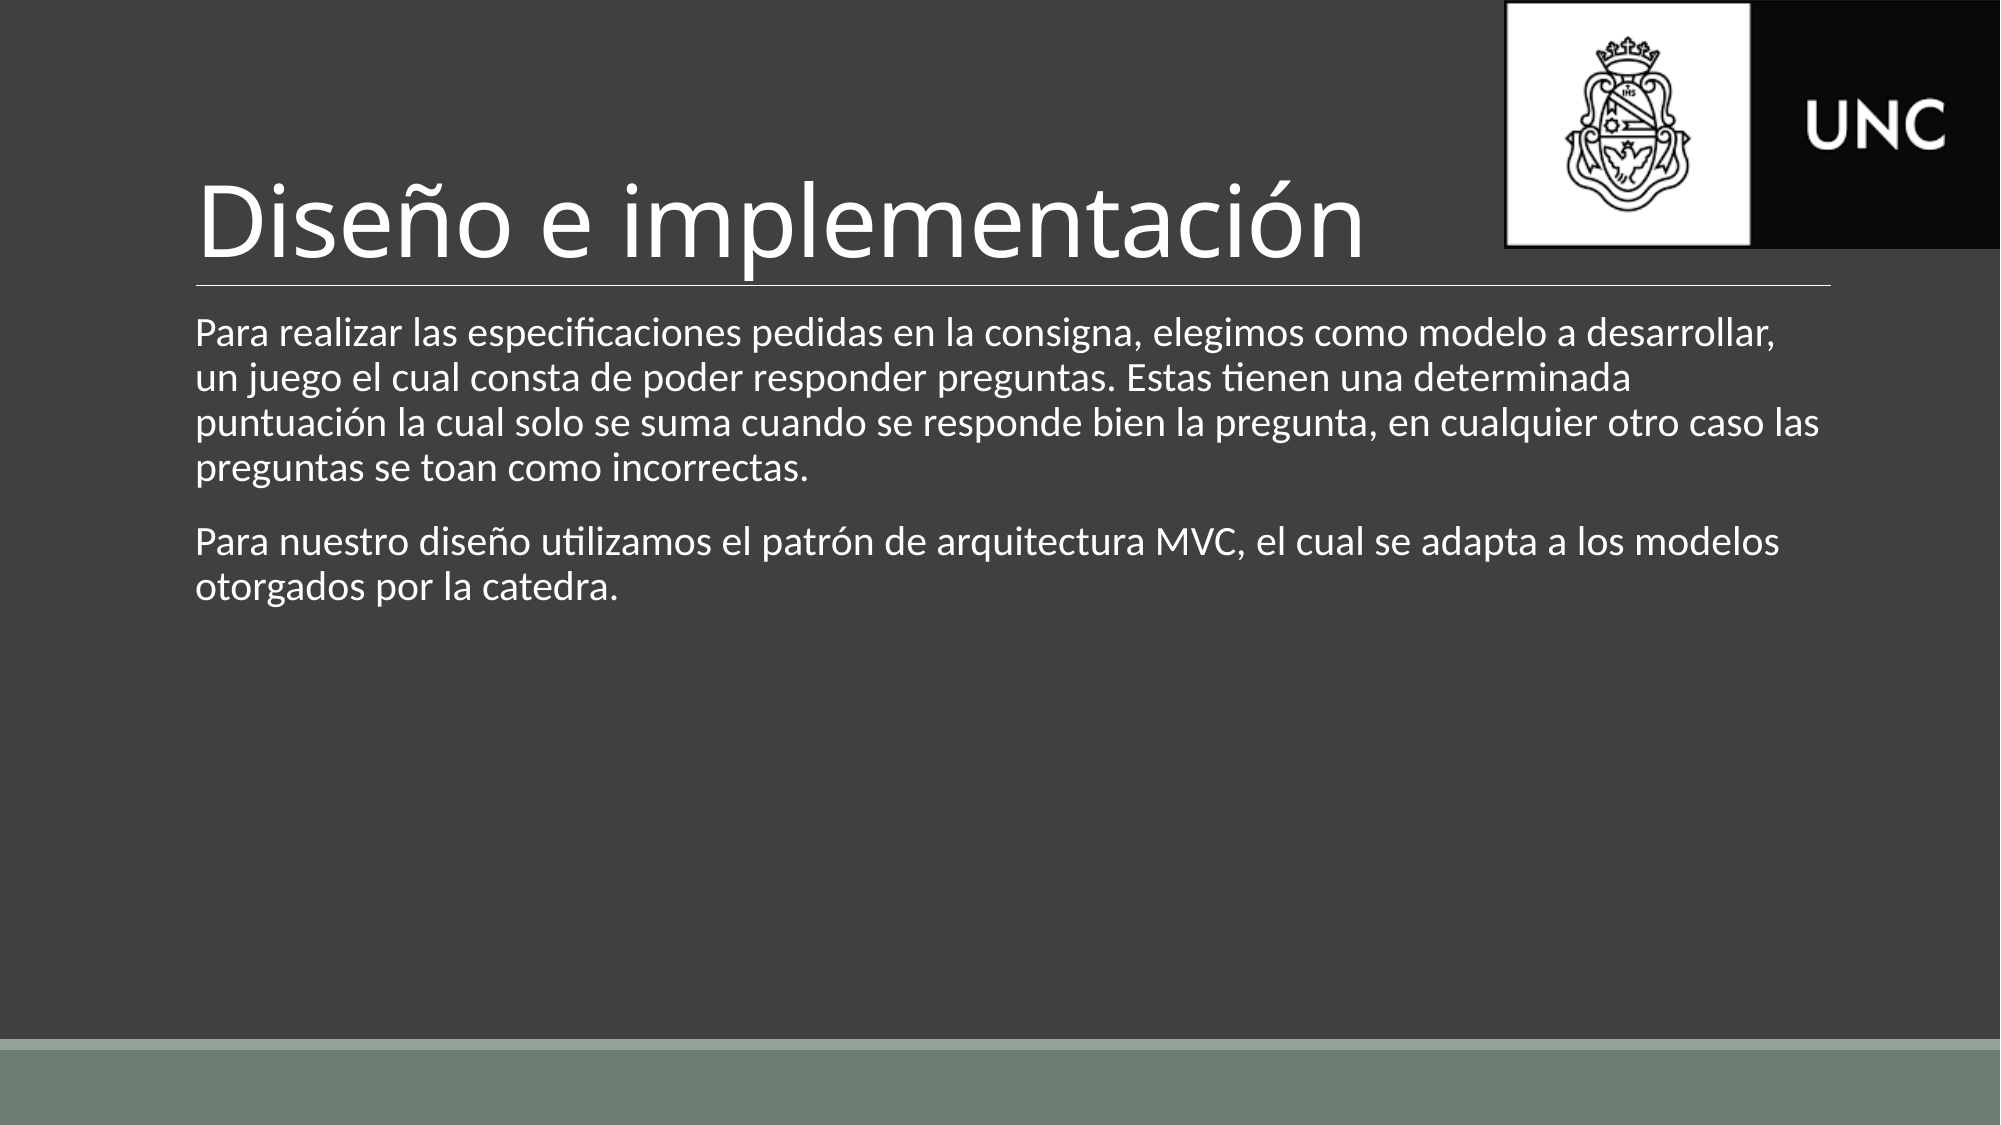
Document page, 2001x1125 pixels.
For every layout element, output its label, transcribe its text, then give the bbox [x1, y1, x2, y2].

list Para realizar las especificaciones pedidas en la consigna, elegimos como modelo a desarrollar, un juego el cual consta de poder responder preguntas. Estas tienen una determinada puntuación la cual solo se suma cuando se responde bien la pregunta, en cualquier otro caso las preguntas se toan como incorrectas. Para nuestro diseño utilizamos el patrón de arquitectura MVC, el cual se adapta a los modelos otorgados por la catedra. [180, 302, 1830, 963]
picture [1504, 0, 2000, 249]
title Diseño e implementación [180, 47, 1830, 285]
